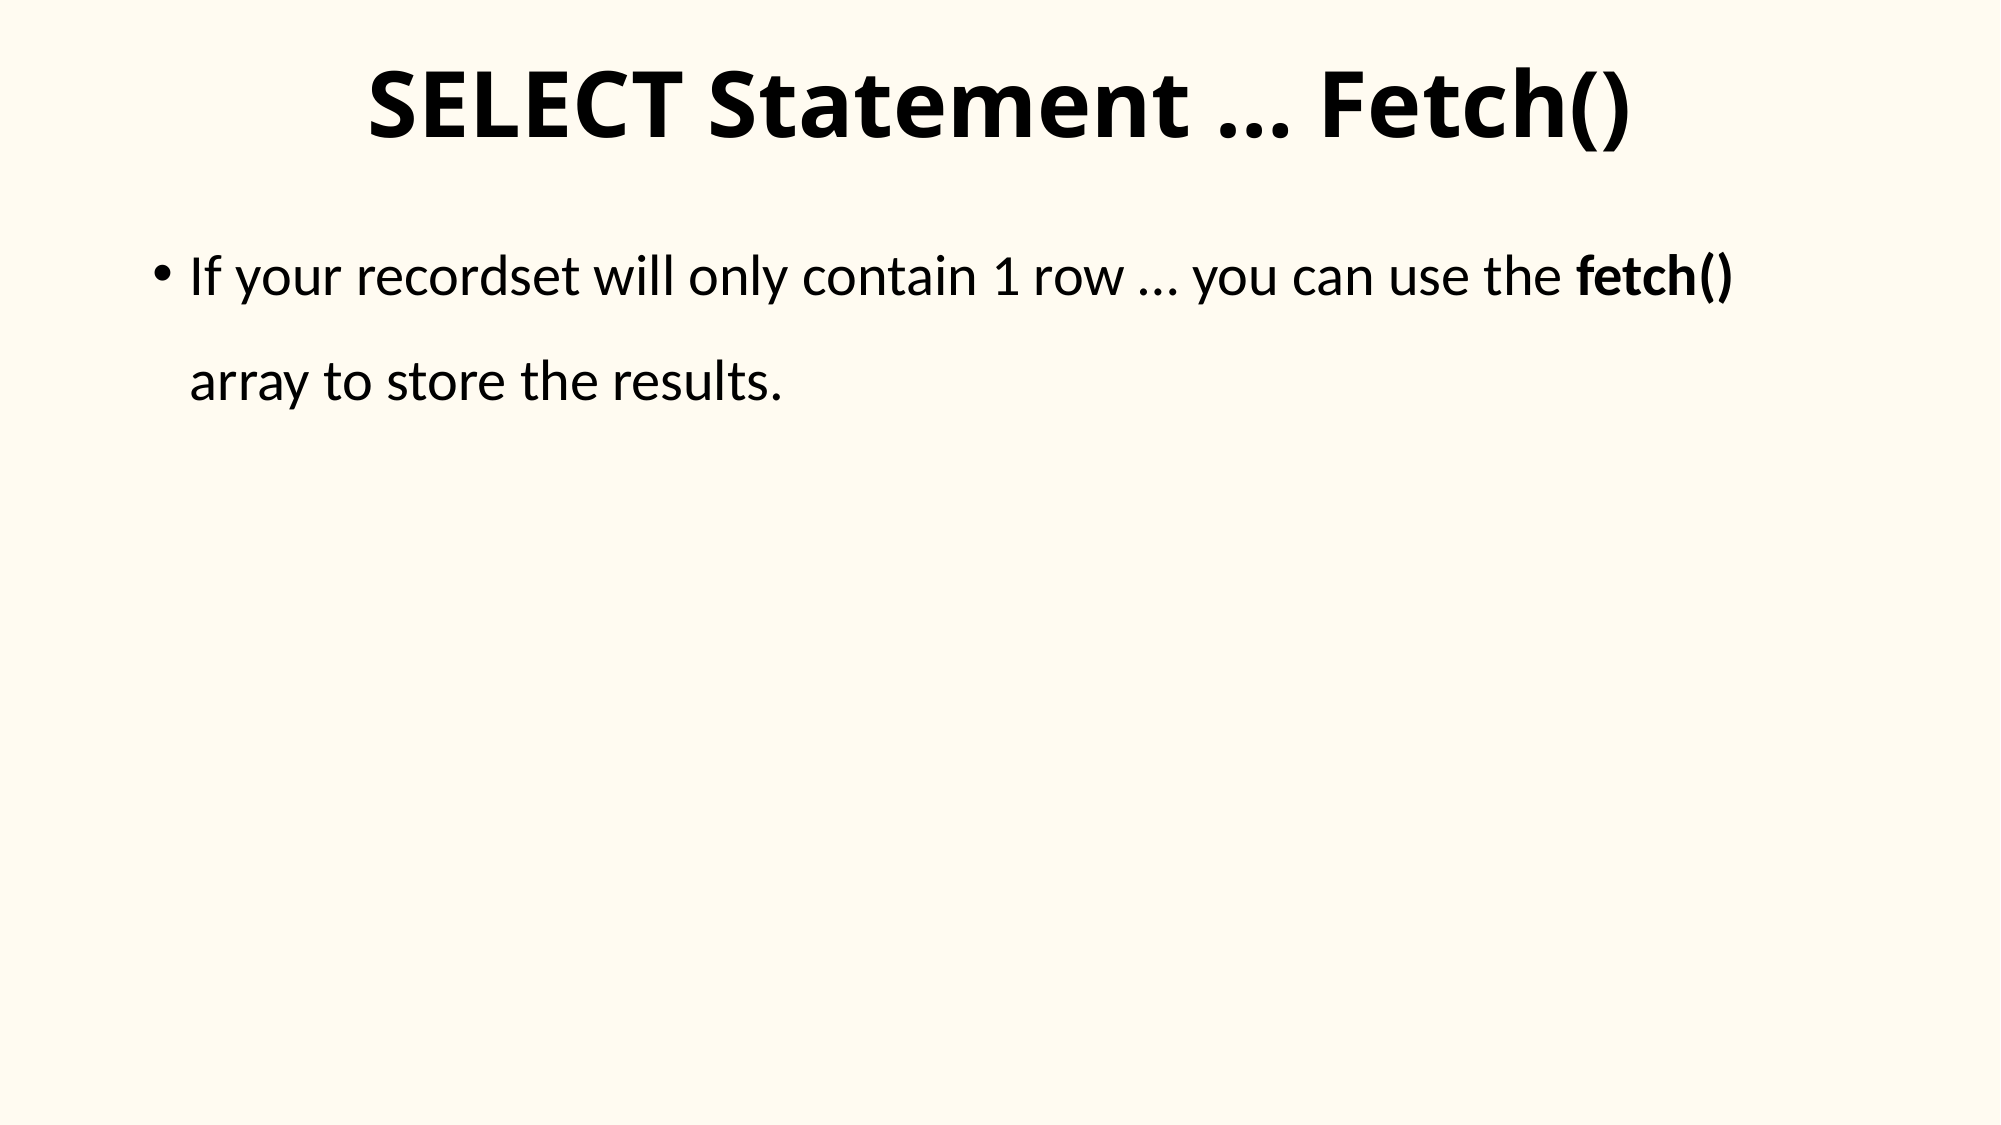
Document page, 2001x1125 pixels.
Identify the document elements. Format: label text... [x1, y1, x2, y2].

list If your recordset will only contain 1 row … you can use the fetch() array to store the results. [137, 194, 1863, 1014]
title SELECT Statement … Fetch() [0, 20, 2000, 195]
